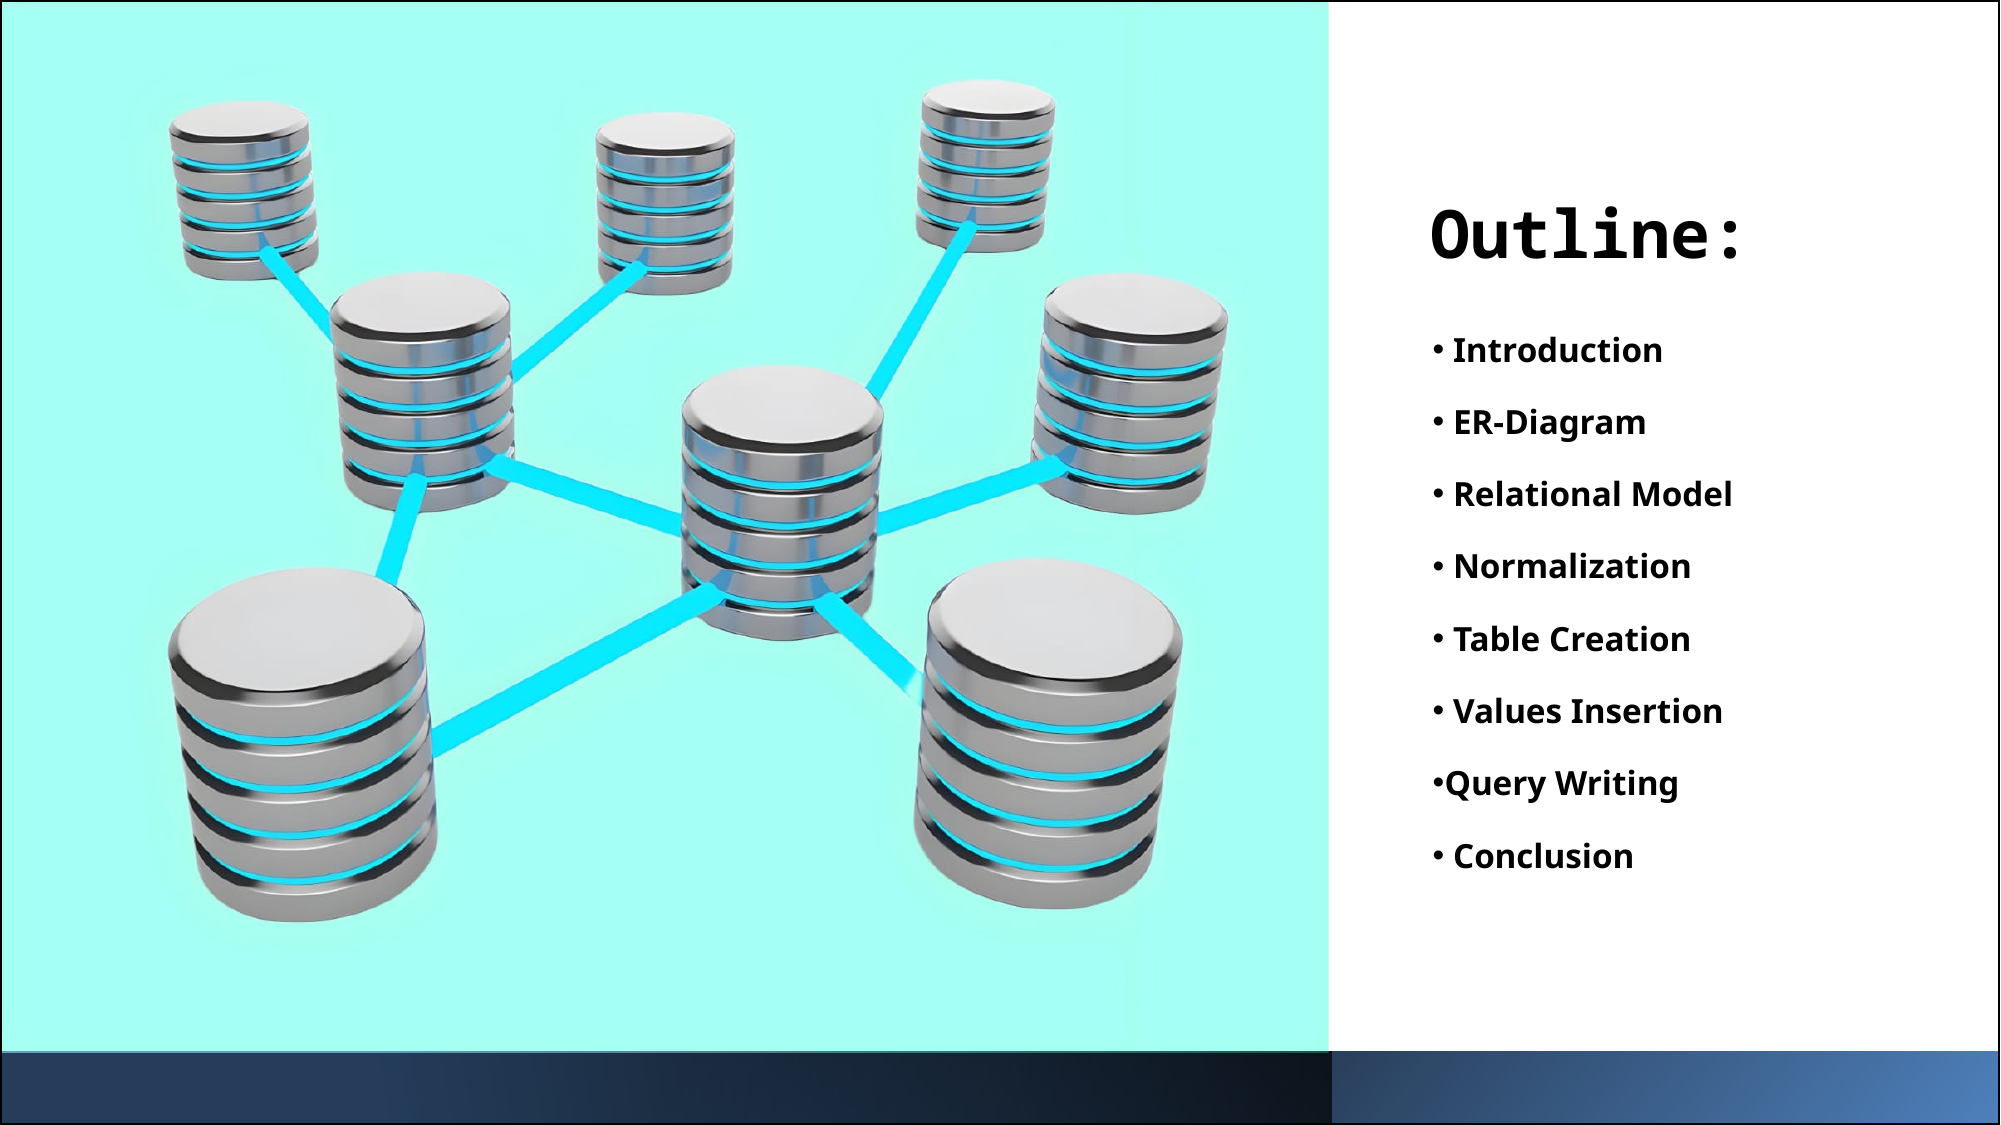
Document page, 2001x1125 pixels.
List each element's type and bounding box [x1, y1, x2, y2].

text_box [0, 0, 2000, 1125]
